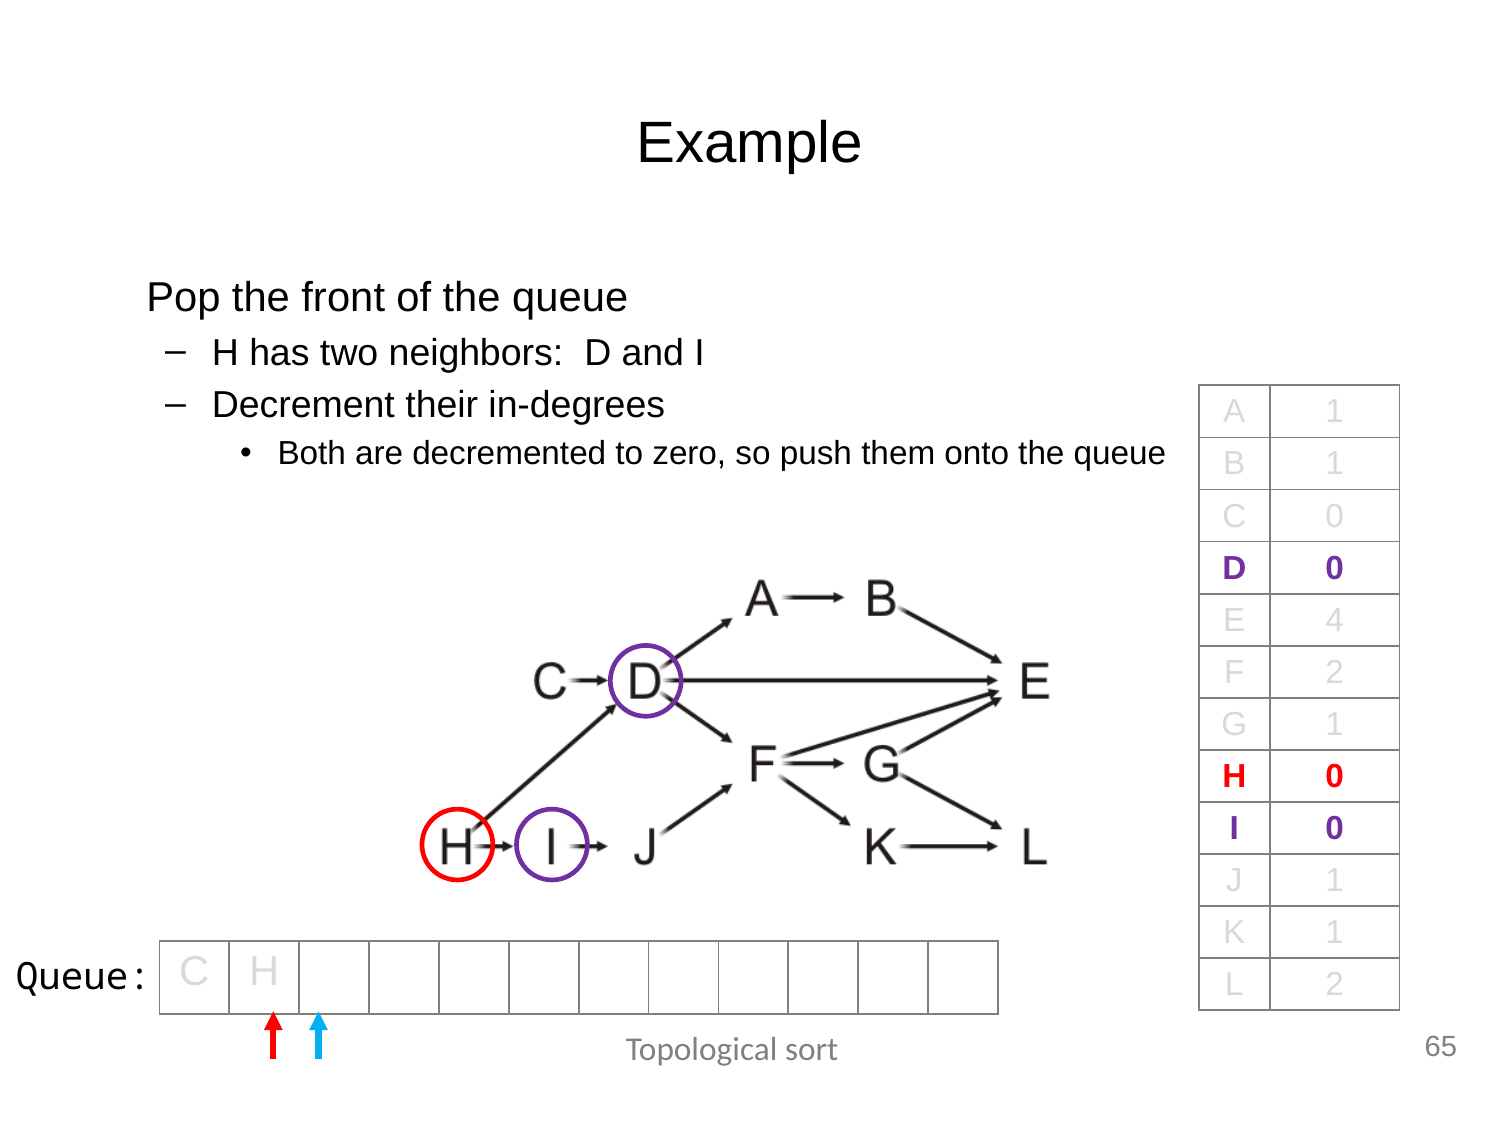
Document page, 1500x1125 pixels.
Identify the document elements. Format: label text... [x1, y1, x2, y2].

table_header C [160, 942, 228, 1013]
list Pop the front of the queue H has two neighbors: D and I Decrement their in-degrees Both are decremented to zero, so push them onto the queue [74, 262, 1426, 1006]
table_cell 1 [1271, 699, 1399, 749]
table_cell 0 [1271, 542, 1399, 593]
table_cell 4 [1271, 595, 1399, 645]
table_header [440, 942, 508, 1013]
table_header [649, 942, 718, 1013]
text_box Queue: [1, 944, 166, 1005]
table_cell J [1200, 855, 1269, 905]
table_header [510, 942, 578, 1013]
table_cell G [1200, 699, 1269, 749]
table_cell 0 [1271, 803, 1399, 853]
table_header [580, 942, 648, 1013]
table_cell L [1200, 959, 1269, 1009]
table_cell B [1200, 438, 1269, 489]
table_header [719, 942, 787, 1013]
table_cell F [1200, 647, 1269, 697]
title Example [74, 44, 1426, 233]
table_cell C [1200, 490, 1269, 541]
table_cell 2 [1271, 959, 1399, 1009]
table_header [929, 942, 997, 1013]
table_cell K [1200, 907, 1269, 957]
table_header H [230, 942, 298, 1013]
table_cell 2 [1271, 647, 1399, 697]
table_header [859, 942, 927, 1013]
table_cell 1 [1271, 907, 1399, 957]
picture [418, 562, 1081, 882]
table_header A [1200, 386, 1269, 437]
table_cell E [1200, 595, 1269, 645]
table_cell 1 [1271, 438, 1399, 489]
table_header [370, 942, 438, 1013]
table_cell I [1200, 803, 1269, 853]
table_cell D [1200, 542, 1269, 593]
table_cell 1 [1271, 855, 1399, 905]
table_cell H [1200, 751, 1269, 801]
table_header [300, 942, 368, 1013]
table_header 1 [1271, 386, 1399, 437]
table_cell 0 [1271, 751, 1399, 801]
table_cell 0 [1271, 490, 1399, 541]
table_header [789, 942, 857, 1013]
